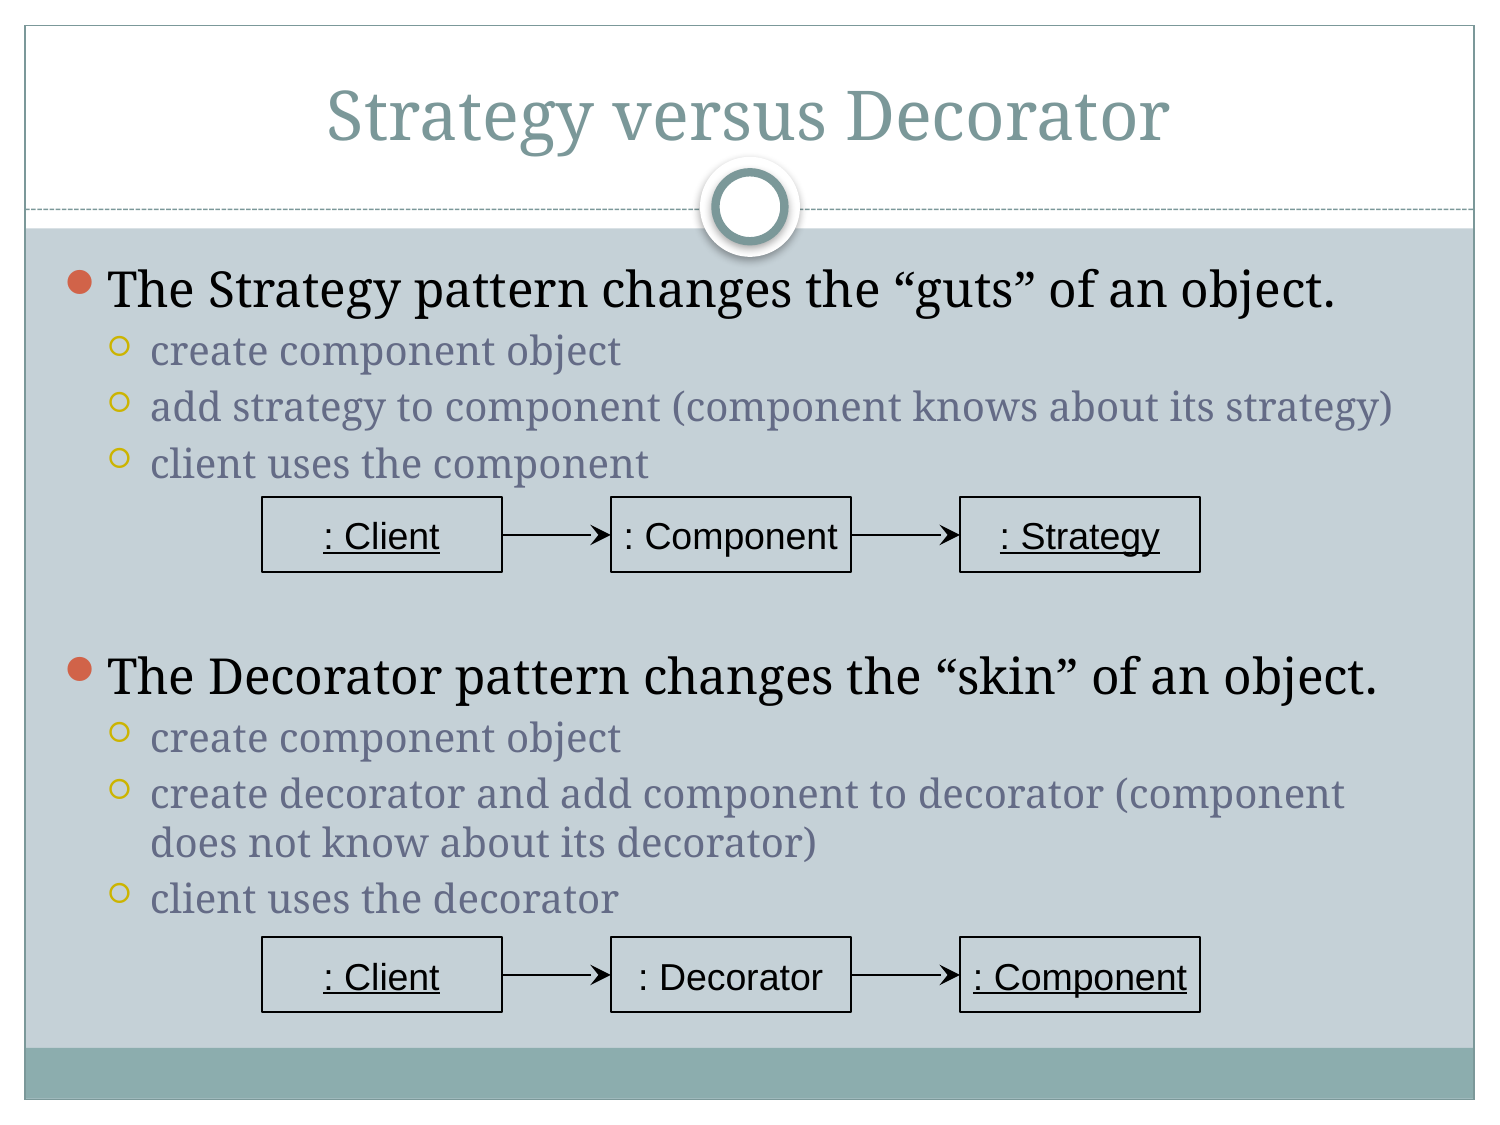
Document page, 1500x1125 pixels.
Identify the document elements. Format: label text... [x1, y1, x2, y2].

title Strategy versus Decorator [49, 37, 1450, 162]
text_box : Component [959, 937, 1200, 1013]
text_box : Strategy [959, 497, 1200, 573]
list The Strategy pattern changes the “guts” of an object. create component object add strategy to component (component knows about its strategy) client uses the component The Decorator pattern changes the “skin” of an object. create component object create decorator and add component to decorator (component does not know about its decorator) client uses the decorator [49, 250, 1445, 1001]
text_box : Decorator [610, 937, 851, 1013]
text_box : Component [610, 497, 851, 573]
text_box : Client [261, 937, 502, 1013]
text_box : Client [261, 497, 502, 573]
